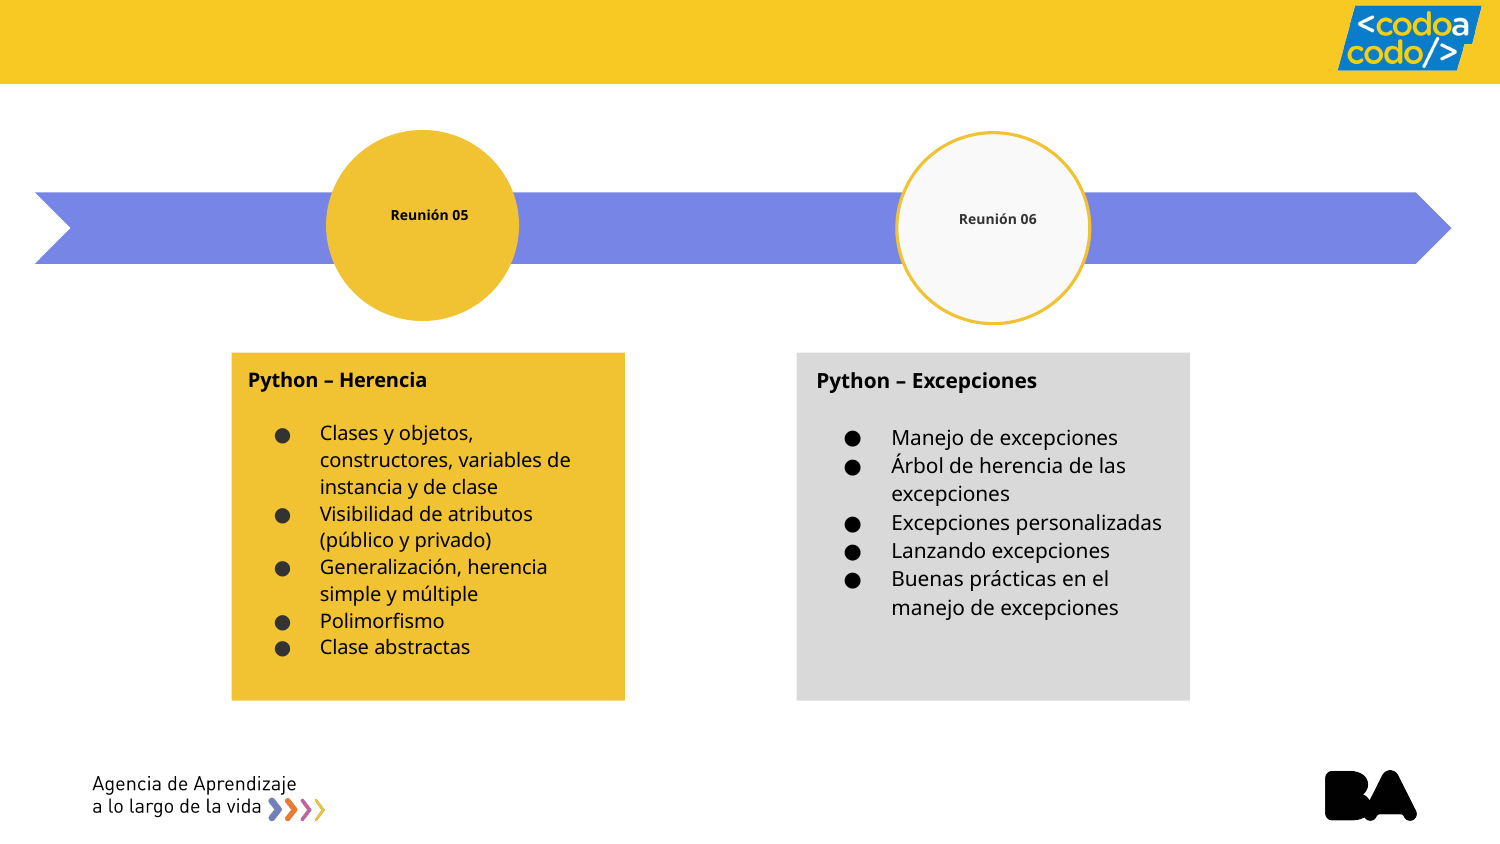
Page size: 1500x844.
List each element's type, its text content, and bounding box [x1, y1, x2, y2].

text_box Python – Excepciones Manejo de excepciones Árbol de herencia de las excepciones Excepciones personalizadas Lanzando excepciones Buenas prácticas en el manejo de excepciones [801, 351, 1195, 700]
title Python – Herencia Clases y objetos, constructores, variables de instancia y de clase Visibilidad de atributos (público y privado) Generalización, herencia simple y múltiple Polimorfismo Clase abstractas [232, 351, 627, 700]
picture [70, 756, 344, 835]
title Reunión 05 [339, 190, 520, 240]
title Reunión 06 [921, 194, 1075, 245]
picture [1325, 770, 1417, 821]
picture [1337, 5, 1482, 71]
